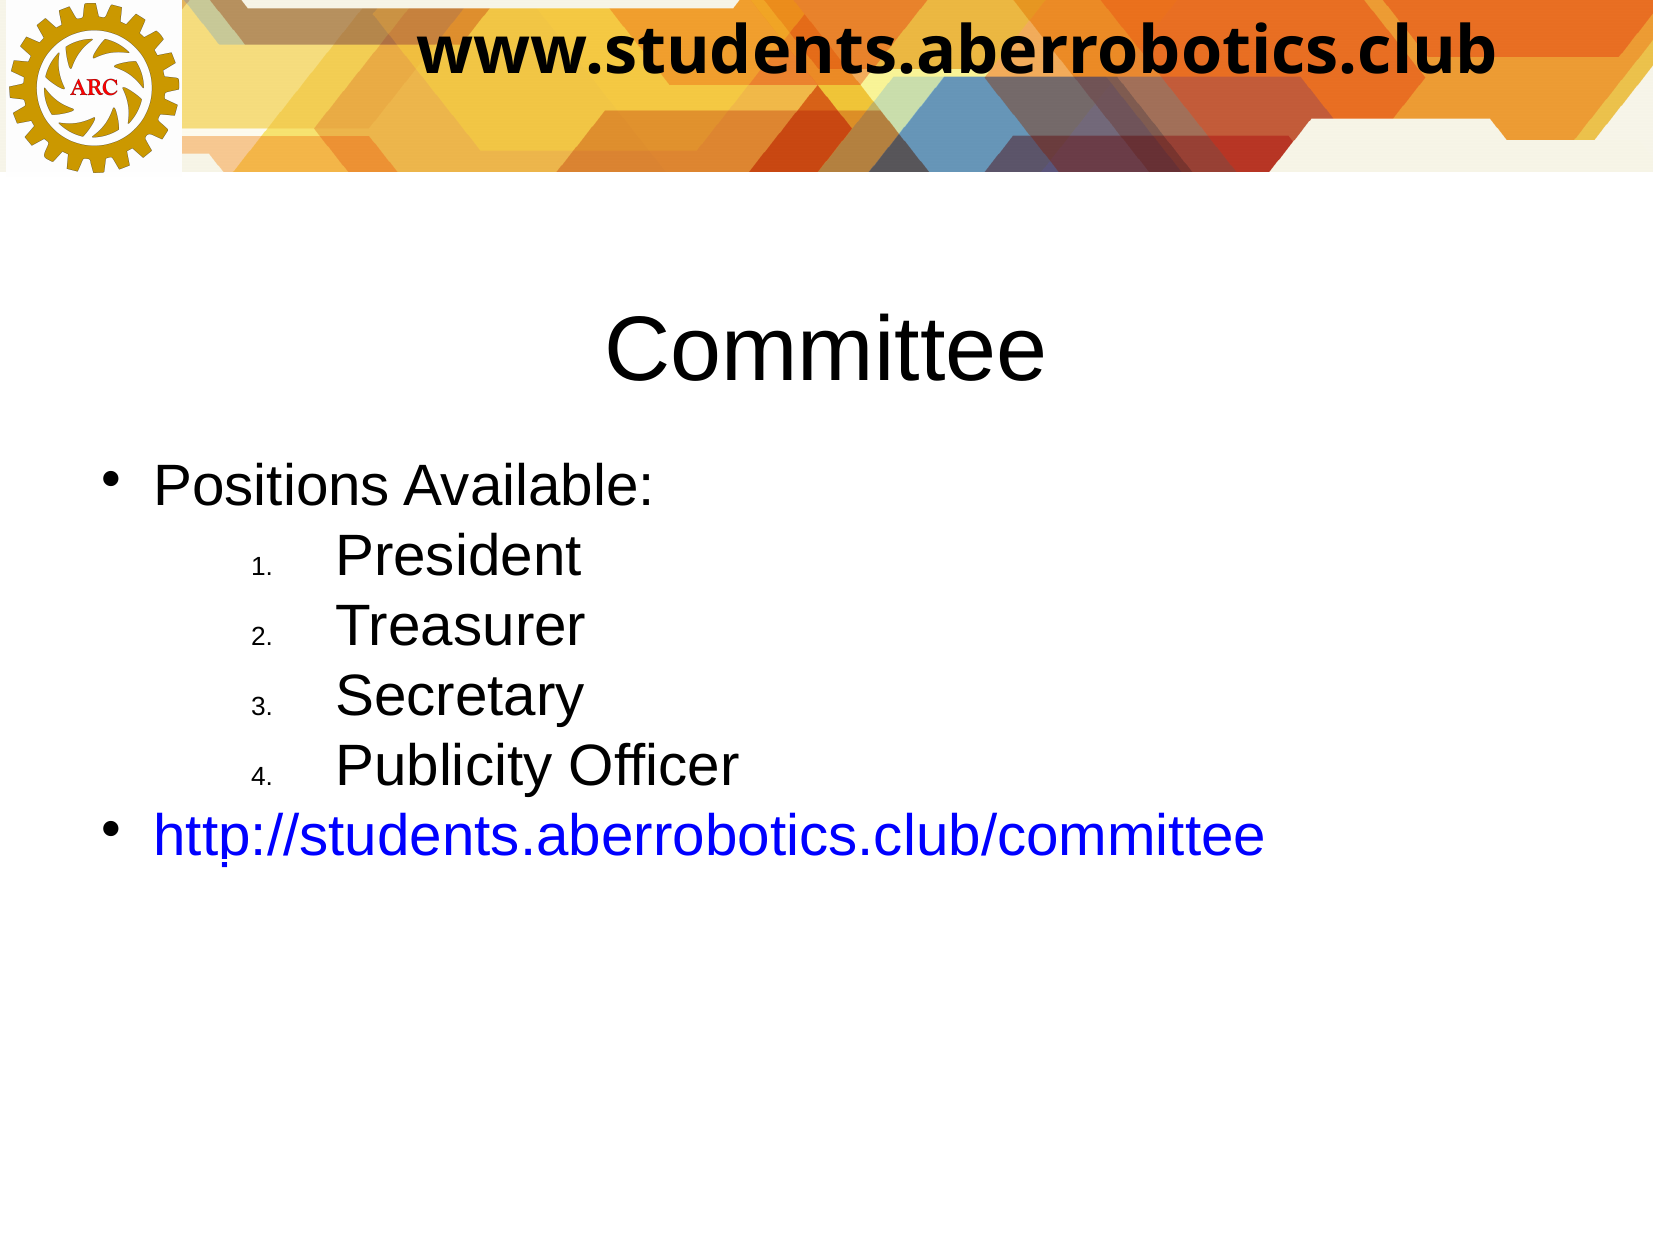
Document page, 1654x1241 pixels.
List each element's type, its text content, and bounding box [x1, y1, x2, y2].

picture [0, 0, 1653, 177]
text_box Positions Available: President Treasurer Secretary Publicity Officer http://students.aberrobotics.club/committee [82, 447, 1570, 1166]
text_box Committee [82, 240, 1570, 447]
